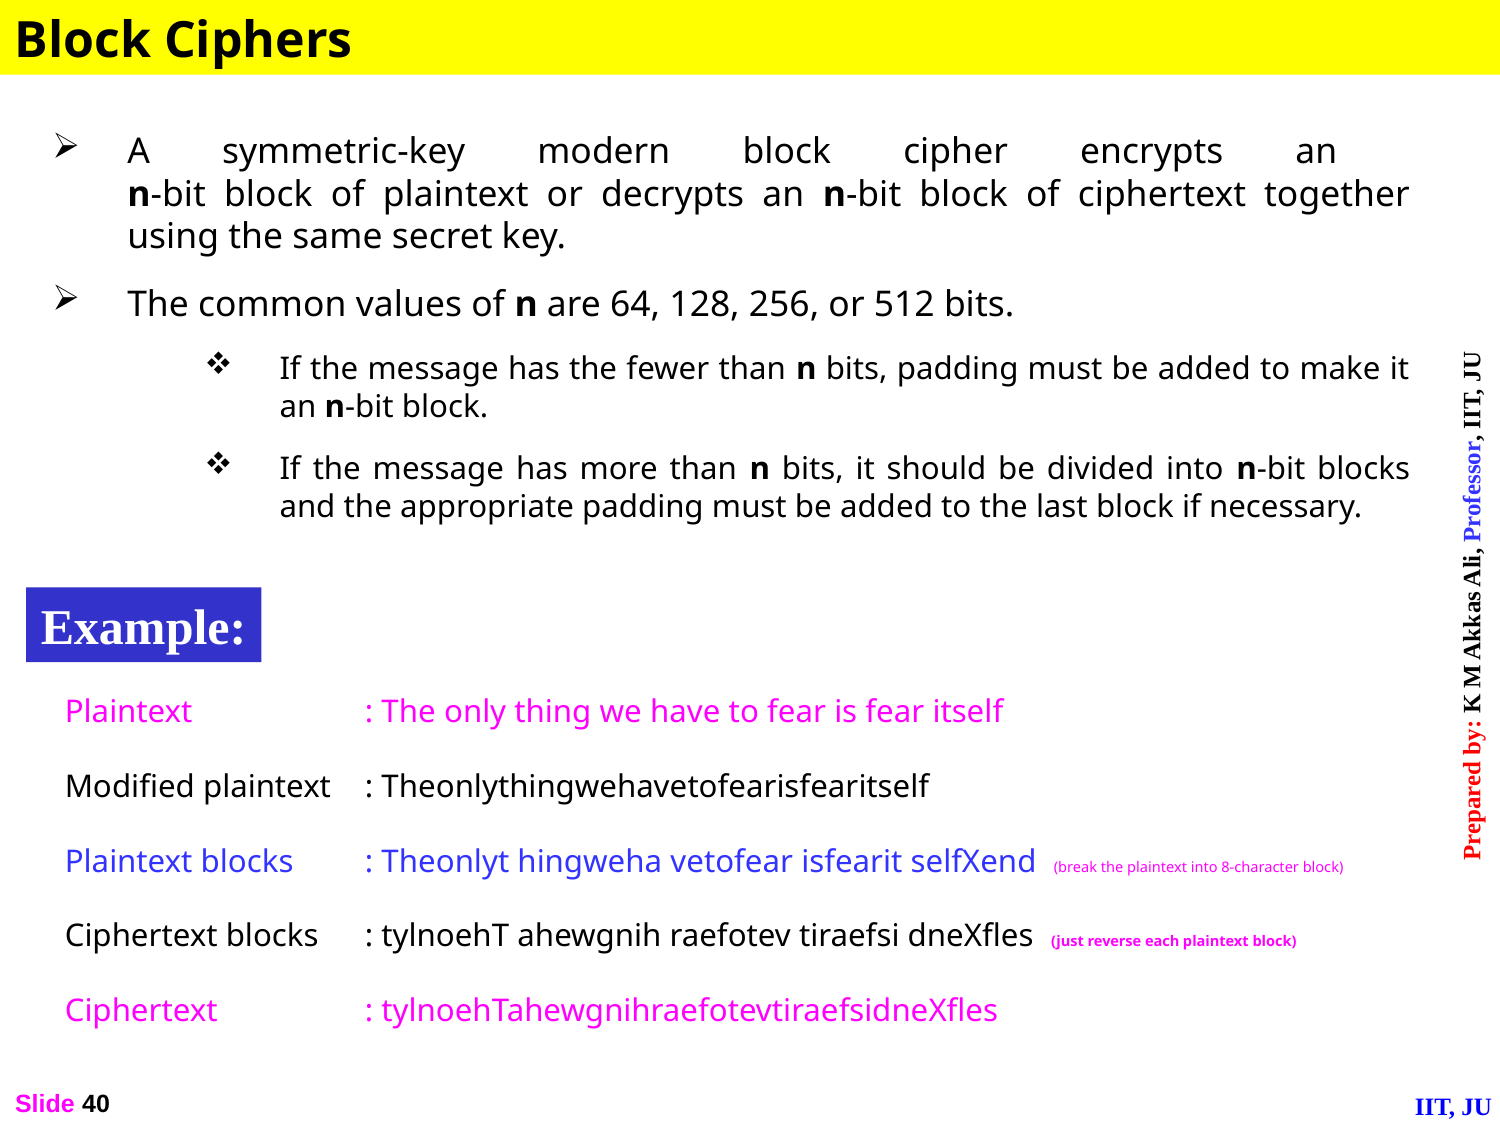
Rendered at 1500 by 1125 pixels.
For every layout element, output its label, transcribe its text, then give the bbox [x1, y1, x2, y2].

text_box Example: [26, 587, 262, 663]
slide_number Slide 40 [0, 1049, 313, 1125]
text_box A symmetric-key modern block cipher encrypts an n-bit block of plaintext or decrypts an n-bit block of ciphertext together using the same secret key. The common values of n are 64, 128, 256, or 512 bits. If the message has the fewer than n bits, padding must be added to make it an n-bit block. If the message has more than n bits, it should be divided into n-bit blocks and the appropriate padding must be added to the last block if necessary. [37, 121, 1425, 531]
text_box Block Ciphers [0, 0, 1500, 73]
text_box Plaintext : The only thing we have to fear is fear itself Modified plaintext : Theonlythingwehavetofearisfearitself Plaintext blocks : Theonlyt hingweha vetofear isfearit selfXend (break the plaintext into 8-character block) Ciphertext blocks : tylnoehT ahewgnih raefotev tiraefsi dneXfles (just reverse each plaintext block) Ciphertext : tylnoehTahewgnihraefotevtiraefsidneXfles [49, 683, 1488, 1036]
